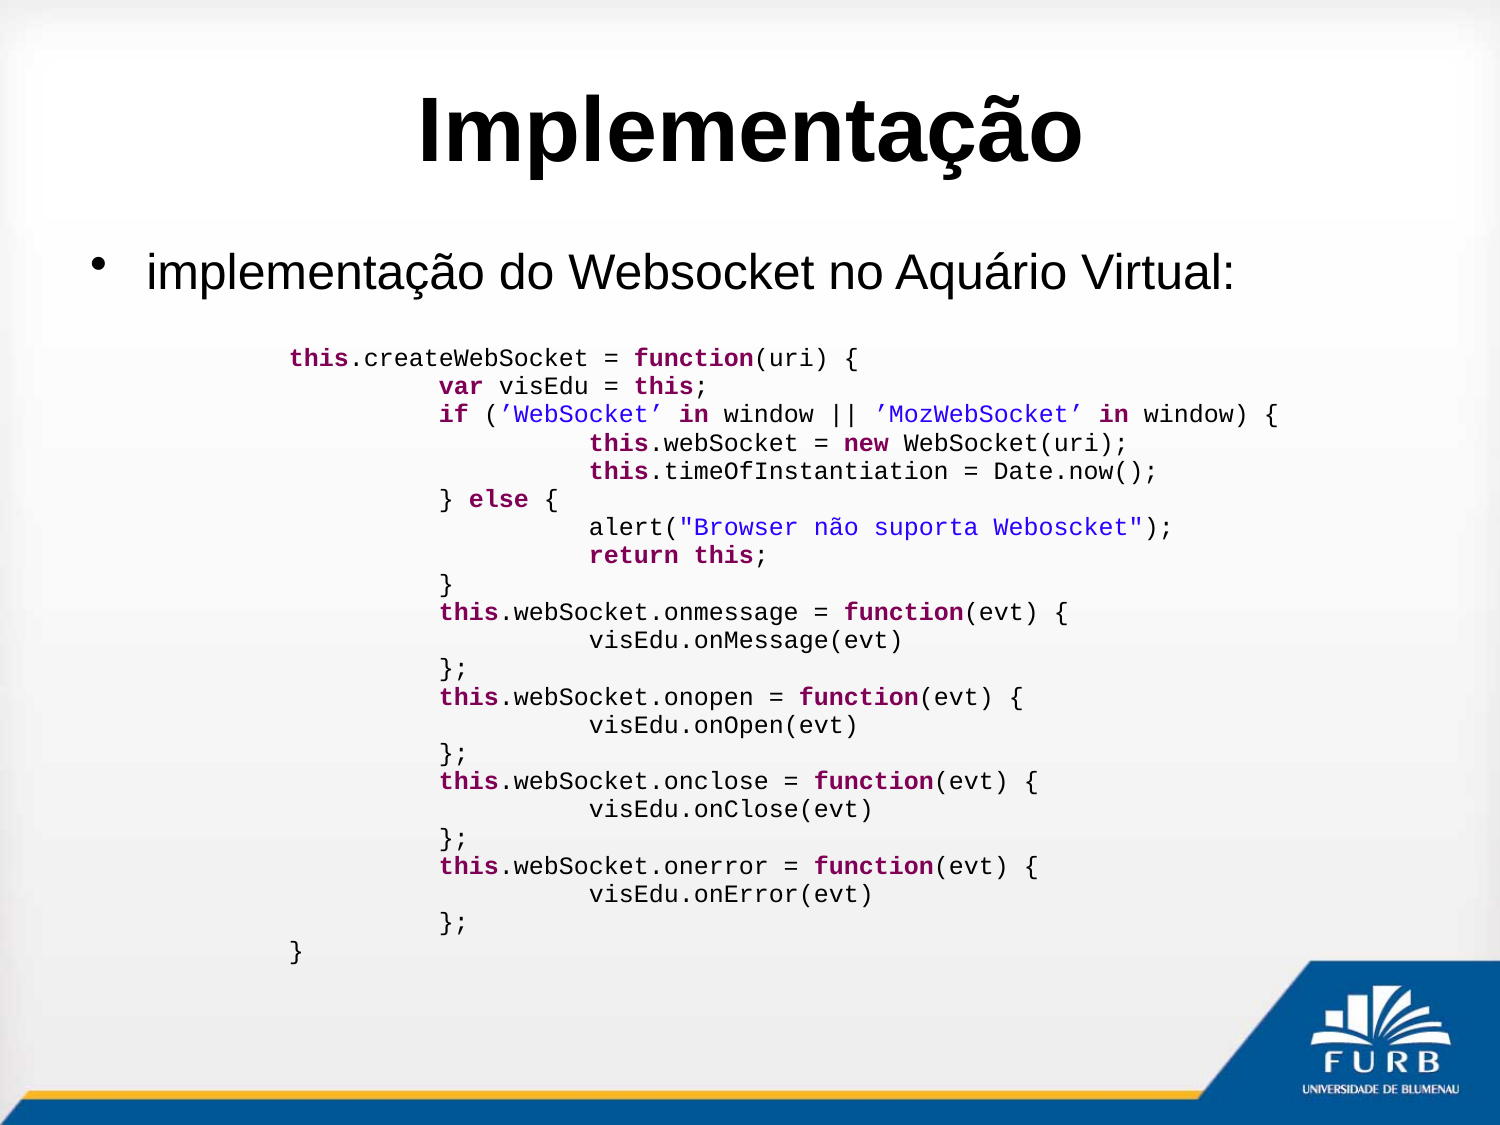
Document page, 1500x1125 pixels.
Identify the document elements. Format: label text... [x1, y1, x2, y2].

title Implementação [76, 30, 1427, 219]
list implementação do Websocket no Aquário Virtual: [74, 231, 1426, 1000]
table_header this.createWebSocket = function(uri) { var visEdu = this; if (’WebSocket’ in window || ’MozWebSocket’ in window) { this.webSocket = new WebSocket(uri); this.timeOfInstantiation = Date.now(); } else { alert("Browser não suporta Weboscket"); return this; } this.webSocket.onmessage = function(evt) { visEdu.onMessage(evt) }; this.webSocket.onopen = function(evt) { visEdu.onOpen(evt) }; this.webSocket.onclose = function(evt) { visEdu.onClose(evt) }; this.webSocket.onerror = function(evt) { visEdu.onError(evt) }; } [124, 338, 1317, 974]
picture [0, 0, 1500, 1125]
